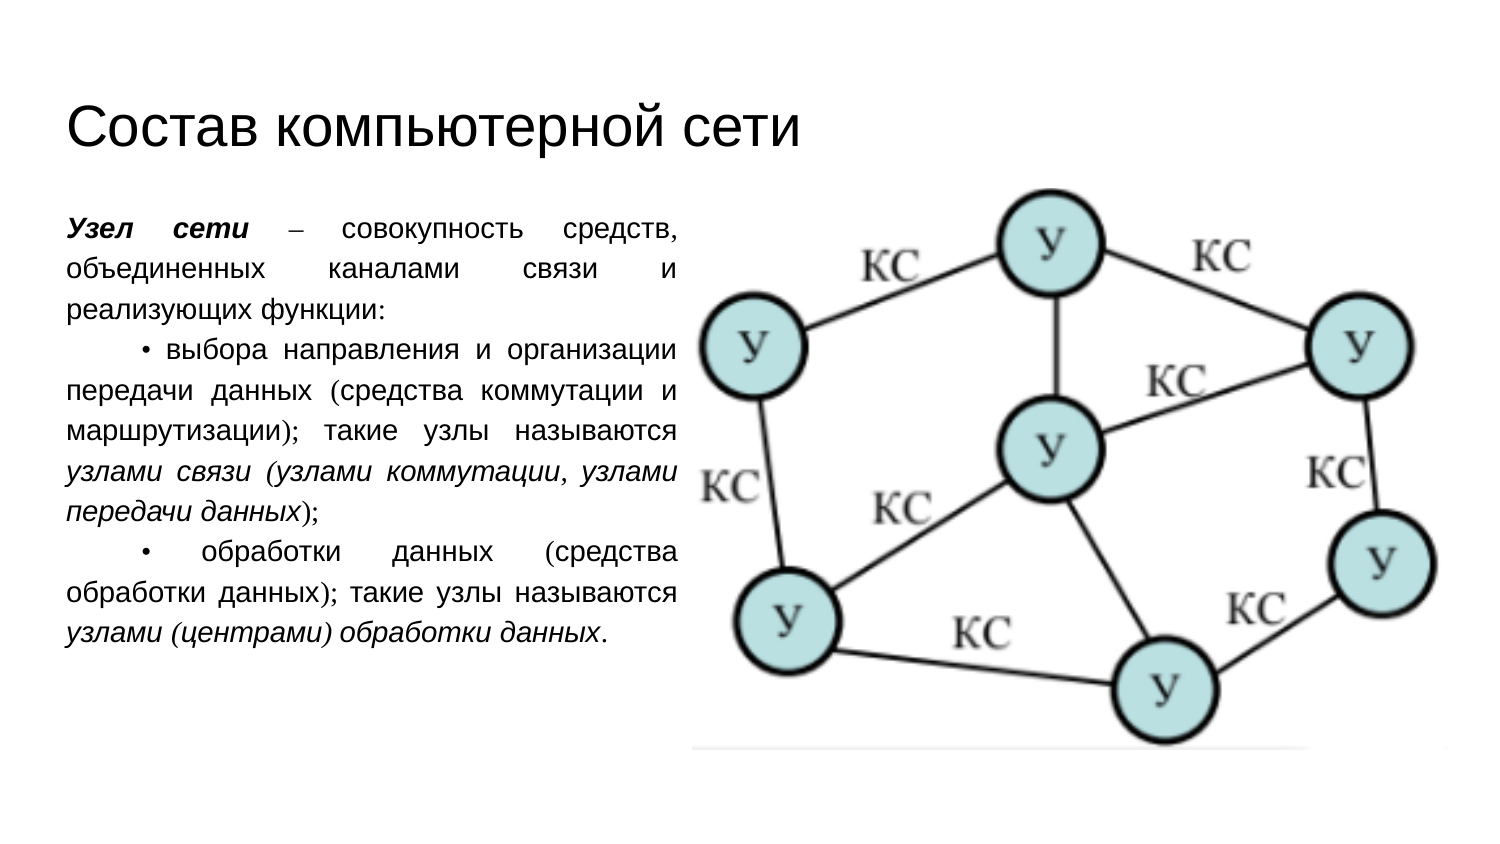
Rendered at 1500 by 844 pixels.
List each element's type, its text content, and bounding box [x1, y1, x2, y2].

picture [692, 188, 1450, 750]
list Узел сети – совокупность средств, объединенных каналами связи и реализующих функции: • выбора направления и организации передачи данных (средства коммутации и маршрутизации); такие узлы называются узлами связи (узлами коммутации, узлами передачи данных); • обработки данных (средства обработки данных); такие узлы называются узлами (центрами) обработки данных. [51, 189, 690, 750]
title Состав компьютерной сети [51, 72, 1449, 167]
